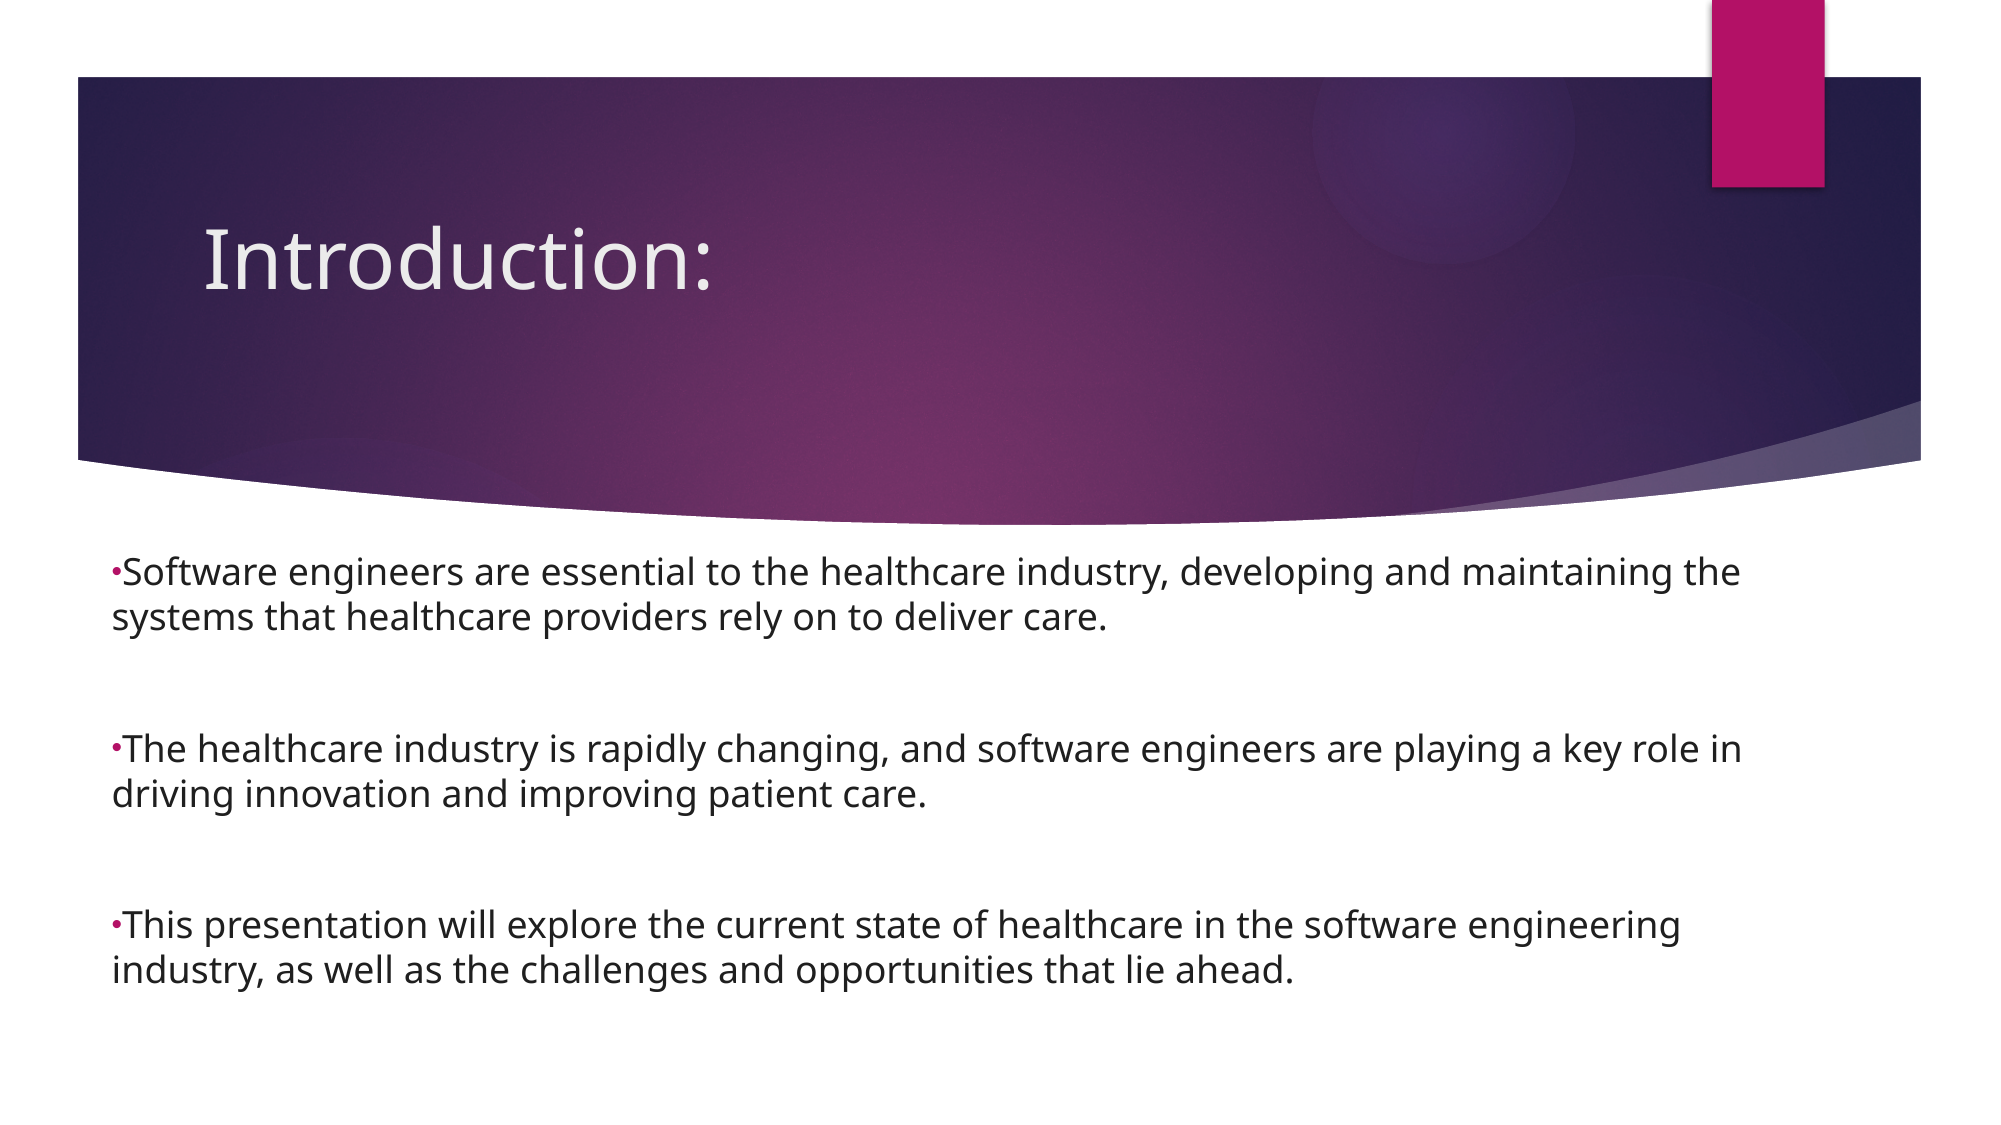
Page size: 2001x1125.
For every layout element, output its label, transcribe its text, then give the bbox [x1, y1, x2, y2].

list Software engineers are essential to the healthcare industry, developing and maintaining the systems that healthcare providers rely on to deliver care. The healthcare industry is rapidly changing, and software engineers are playing a key role in driving innovation and improving patient care. This presentation will explore the current state of healthcare in the software engineering industry, as well as the challenges and opportunities that lie ahead. [96, 525, 1822, 1081]
title Introduction: [188, 174, 1638, 339]
